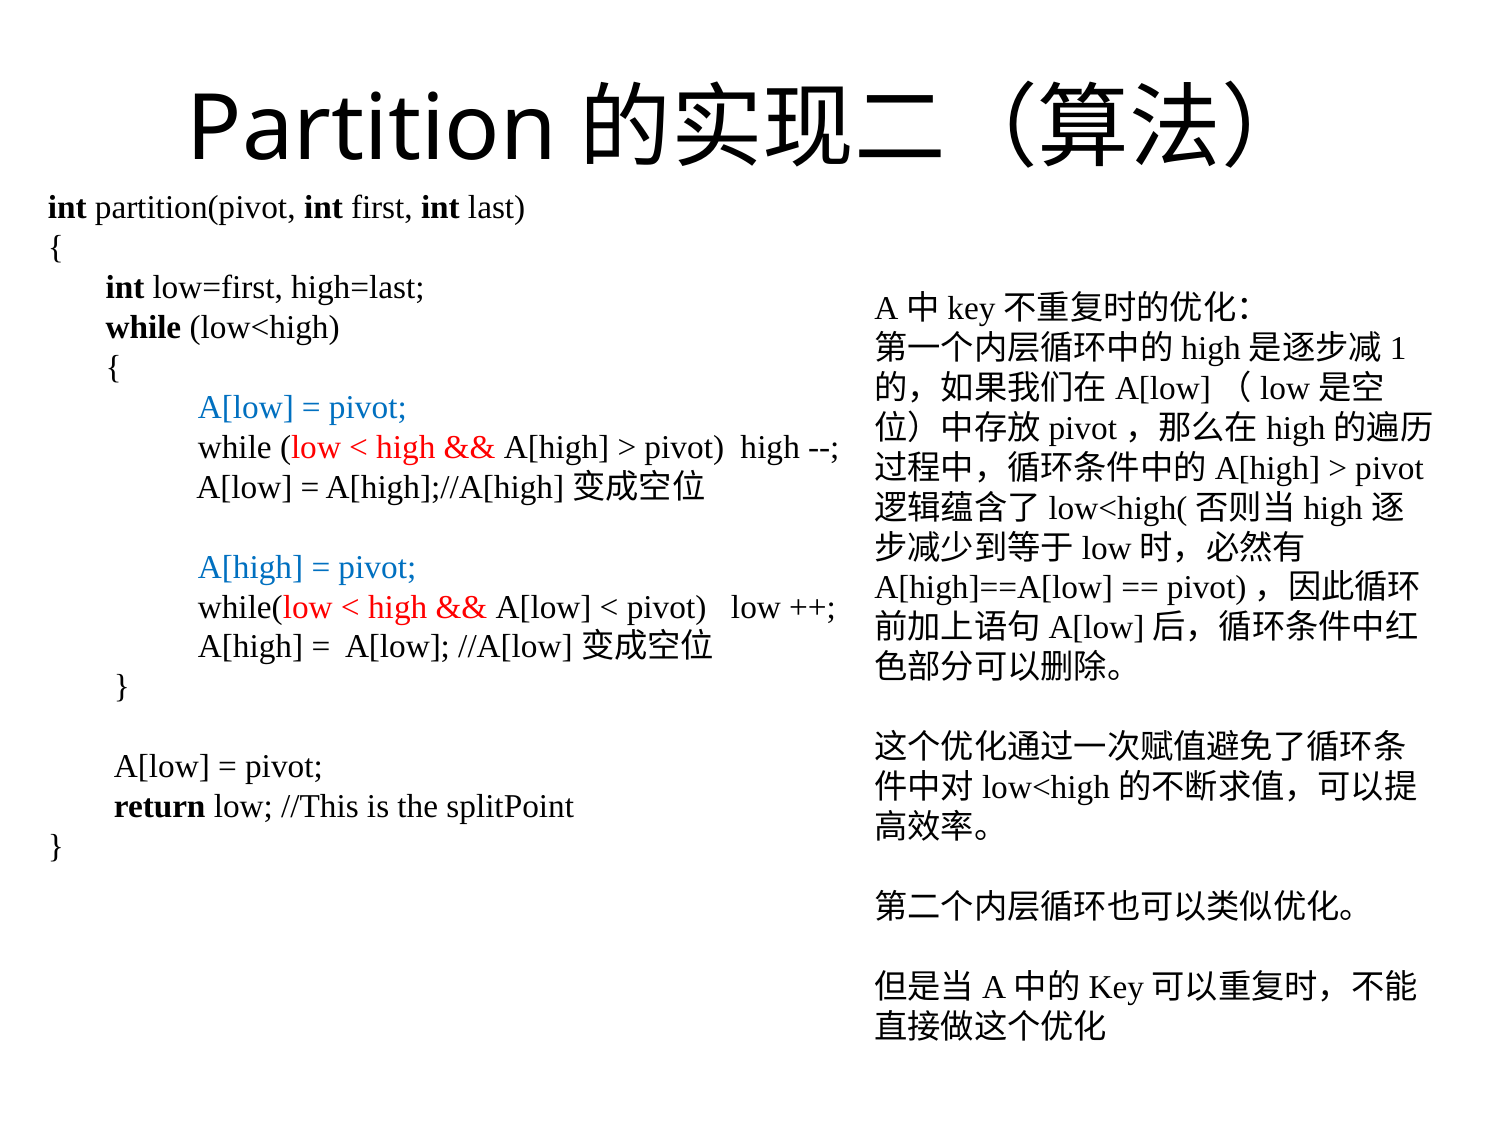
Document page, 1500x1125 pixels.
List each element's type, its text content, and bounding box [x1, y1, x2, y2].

text_box A中key不重复时的优化： 第一个内层循环中的high是逐步减1的，如果我们在A[low]（low是空位）中存放pivot，那么在high的遍历过程中，循环条件中的A[high] > pivot逻辑蕴含了low<high(否则当high逐步减少到等于low时，必然有A[high]==A[low] == pivot)，因此循环前加上语句A[low]后，循环条件中红色部分可以删除。 这个优化通过一次赋值避免了循环条件中对low<high的不断求值，可以提高效率。 第二个内层循环也可以类似优化。 但是当A中的Key可以重复时，不能直接做这个优化 [859, 278, 1451, 1053]
title Partition的实现二（算法） [75, 29, 1425, 217]
text_box int partition(pivot, int first, int last) { int low=first, high=last; while (low<high) { A[low] = pivot; while (low < high && A[high] > pivot) high --; A[low] = A[high];//A[high]变成空位 A[high] = pivot; while(low < high && A[low] < pivot) low ++; A[high] = A[low]; //A[low]变成空位 } A[low] = pivot; return low; //This is the splitPoint } [33, 178, 860, 872]
